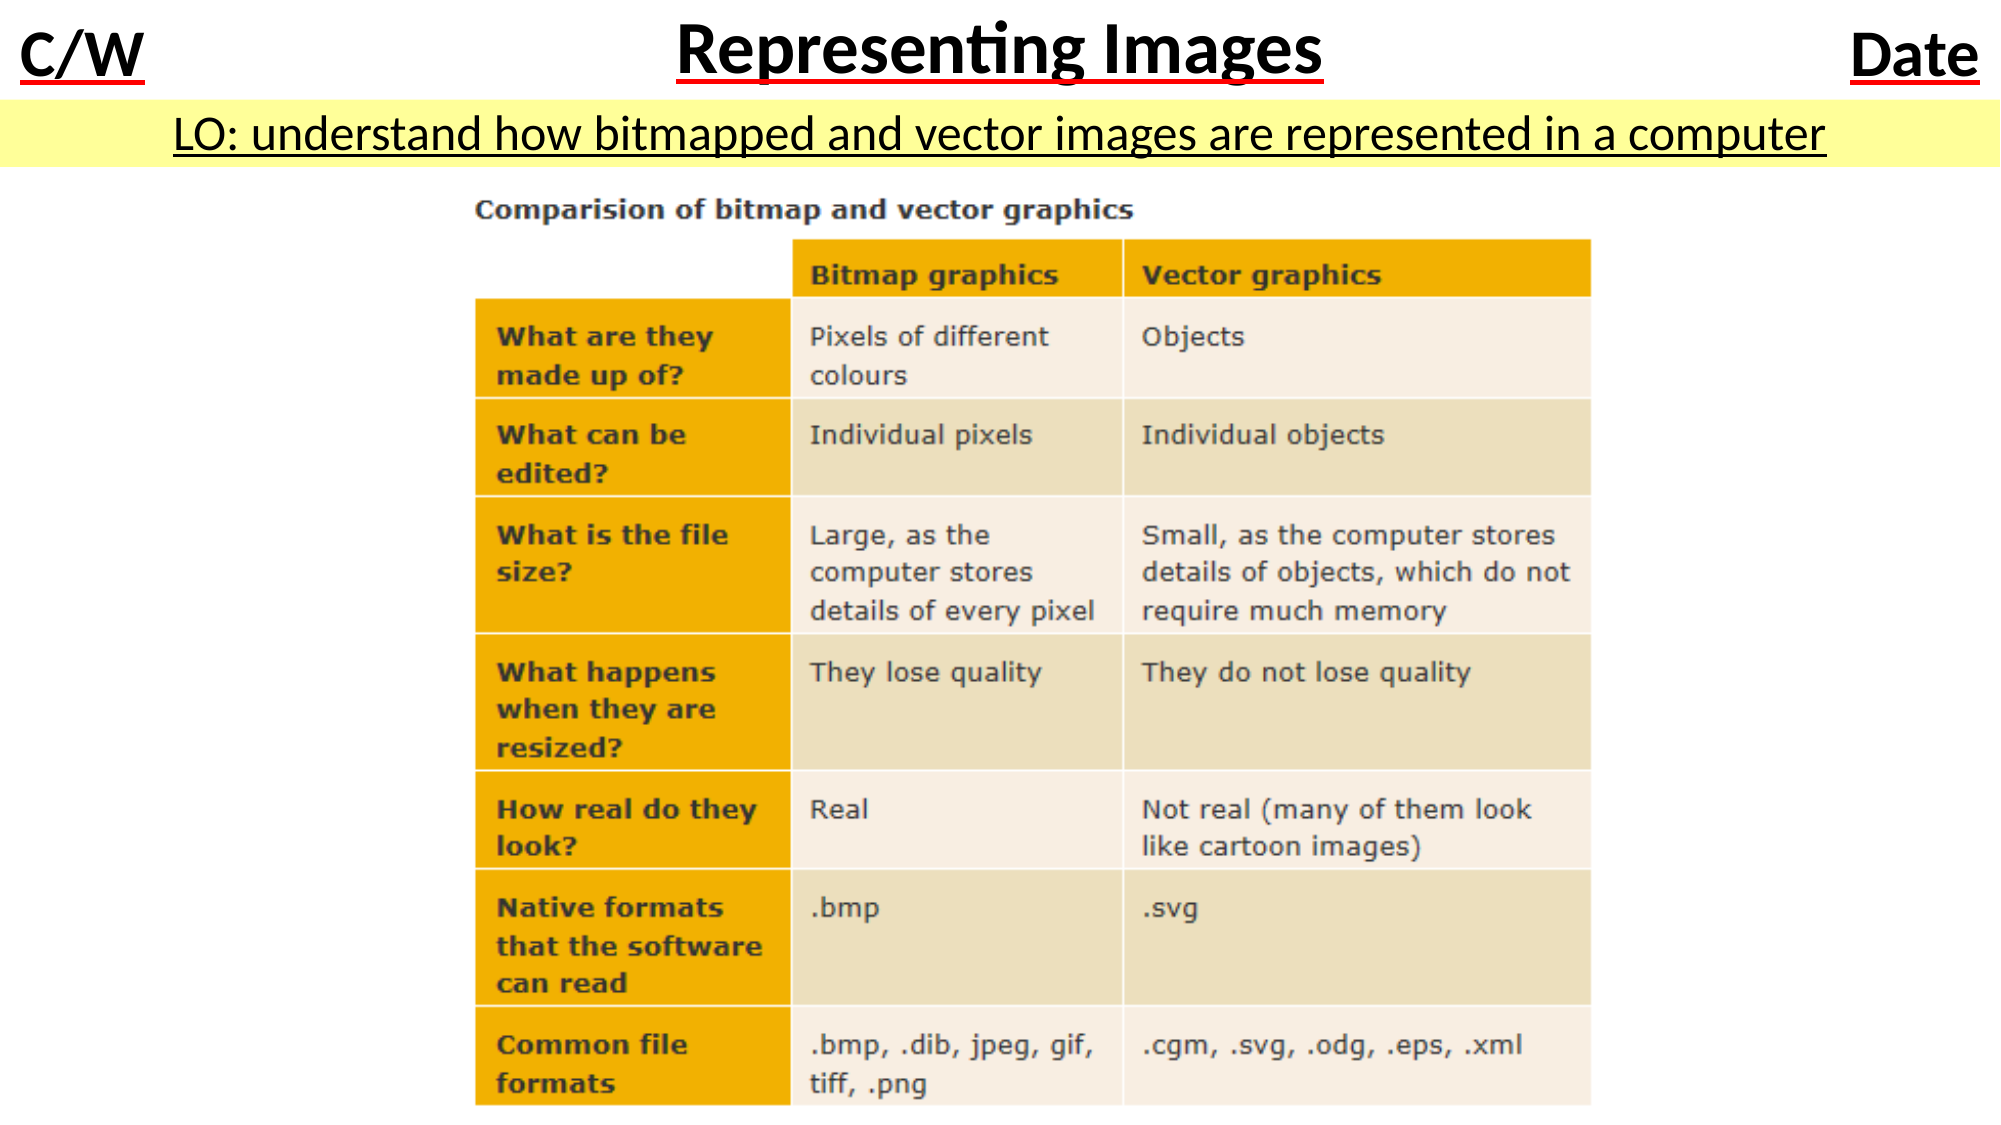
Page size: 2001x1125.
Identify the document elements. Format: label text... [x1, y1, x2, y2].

title Representing Images [0, 0, 2000, 99]
picture [468, 190, 1604, 1120]
list LO: understand how bitmapped and vector images are represented in a computer [0, 99, 2000, 167]
